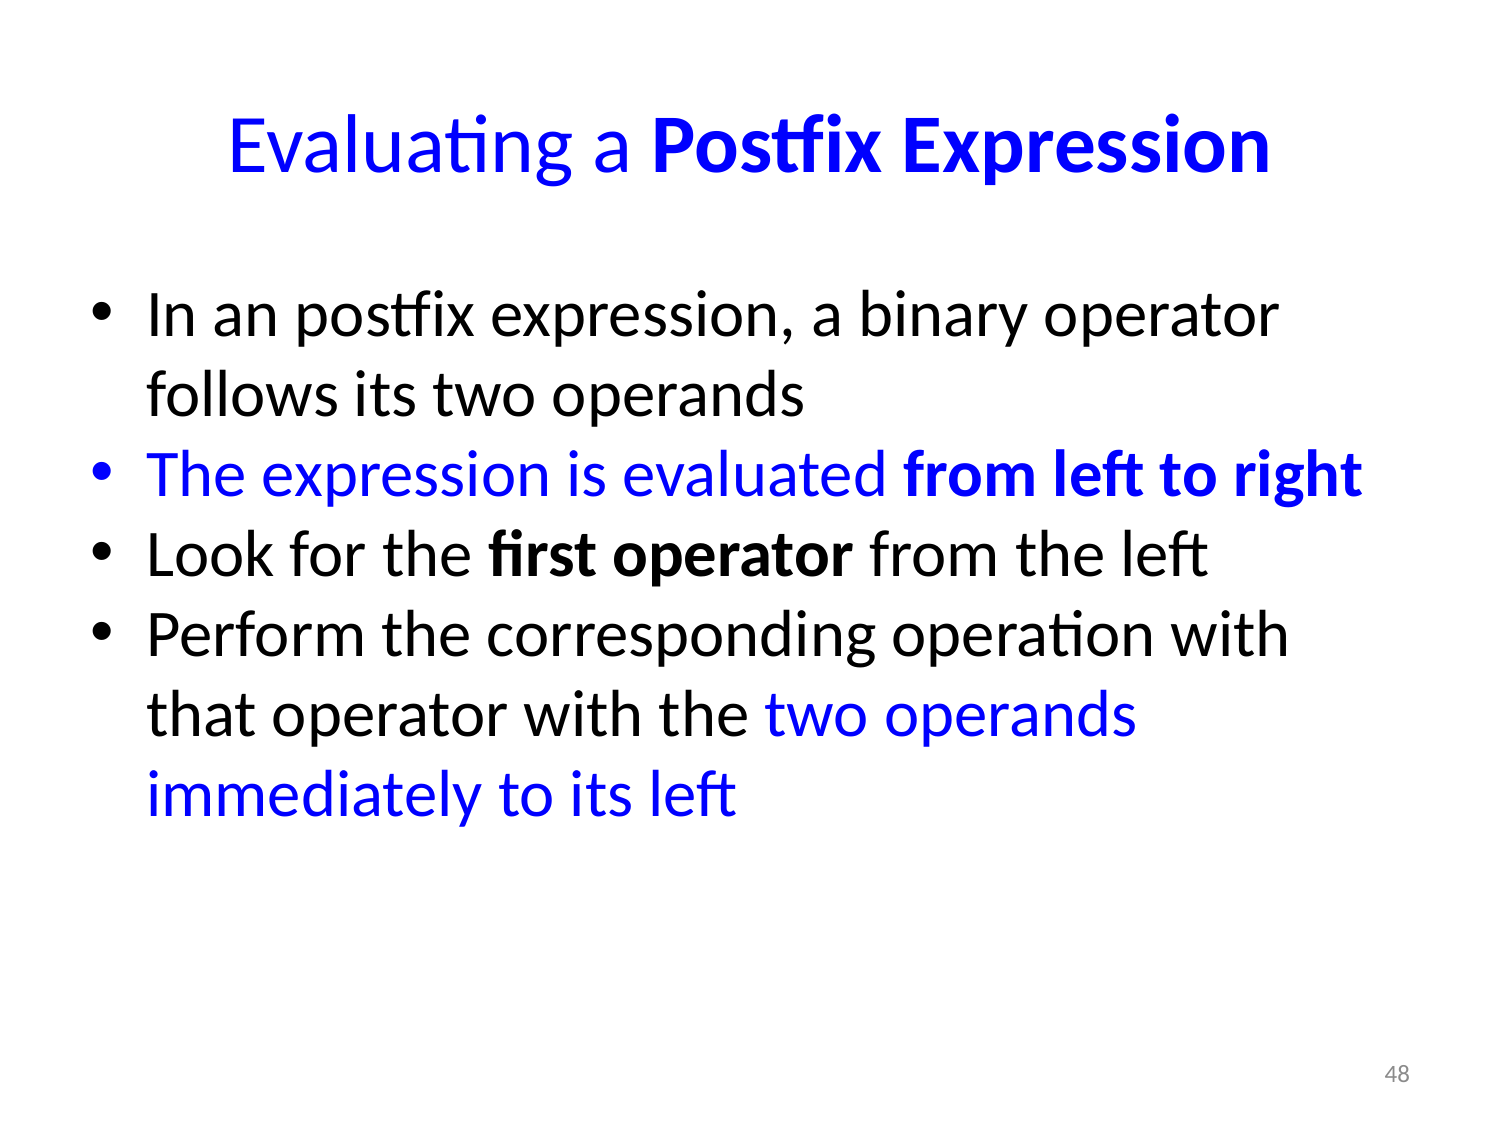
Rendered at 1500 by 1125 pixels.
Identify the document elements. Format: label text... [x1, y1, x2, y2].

list In an postfix expression, a binary operator follows its two operands The expression is evaluated from left to right Look for the first operator from the left Perform the corresponding operation with that operator with the two operands immediately to its left [74, 262, 1426, 1006]
title Evaluating a Postfix Expression [74, 44, 1426, 233]
slide_number 48 [1074, 1042, 1425, 1103]
